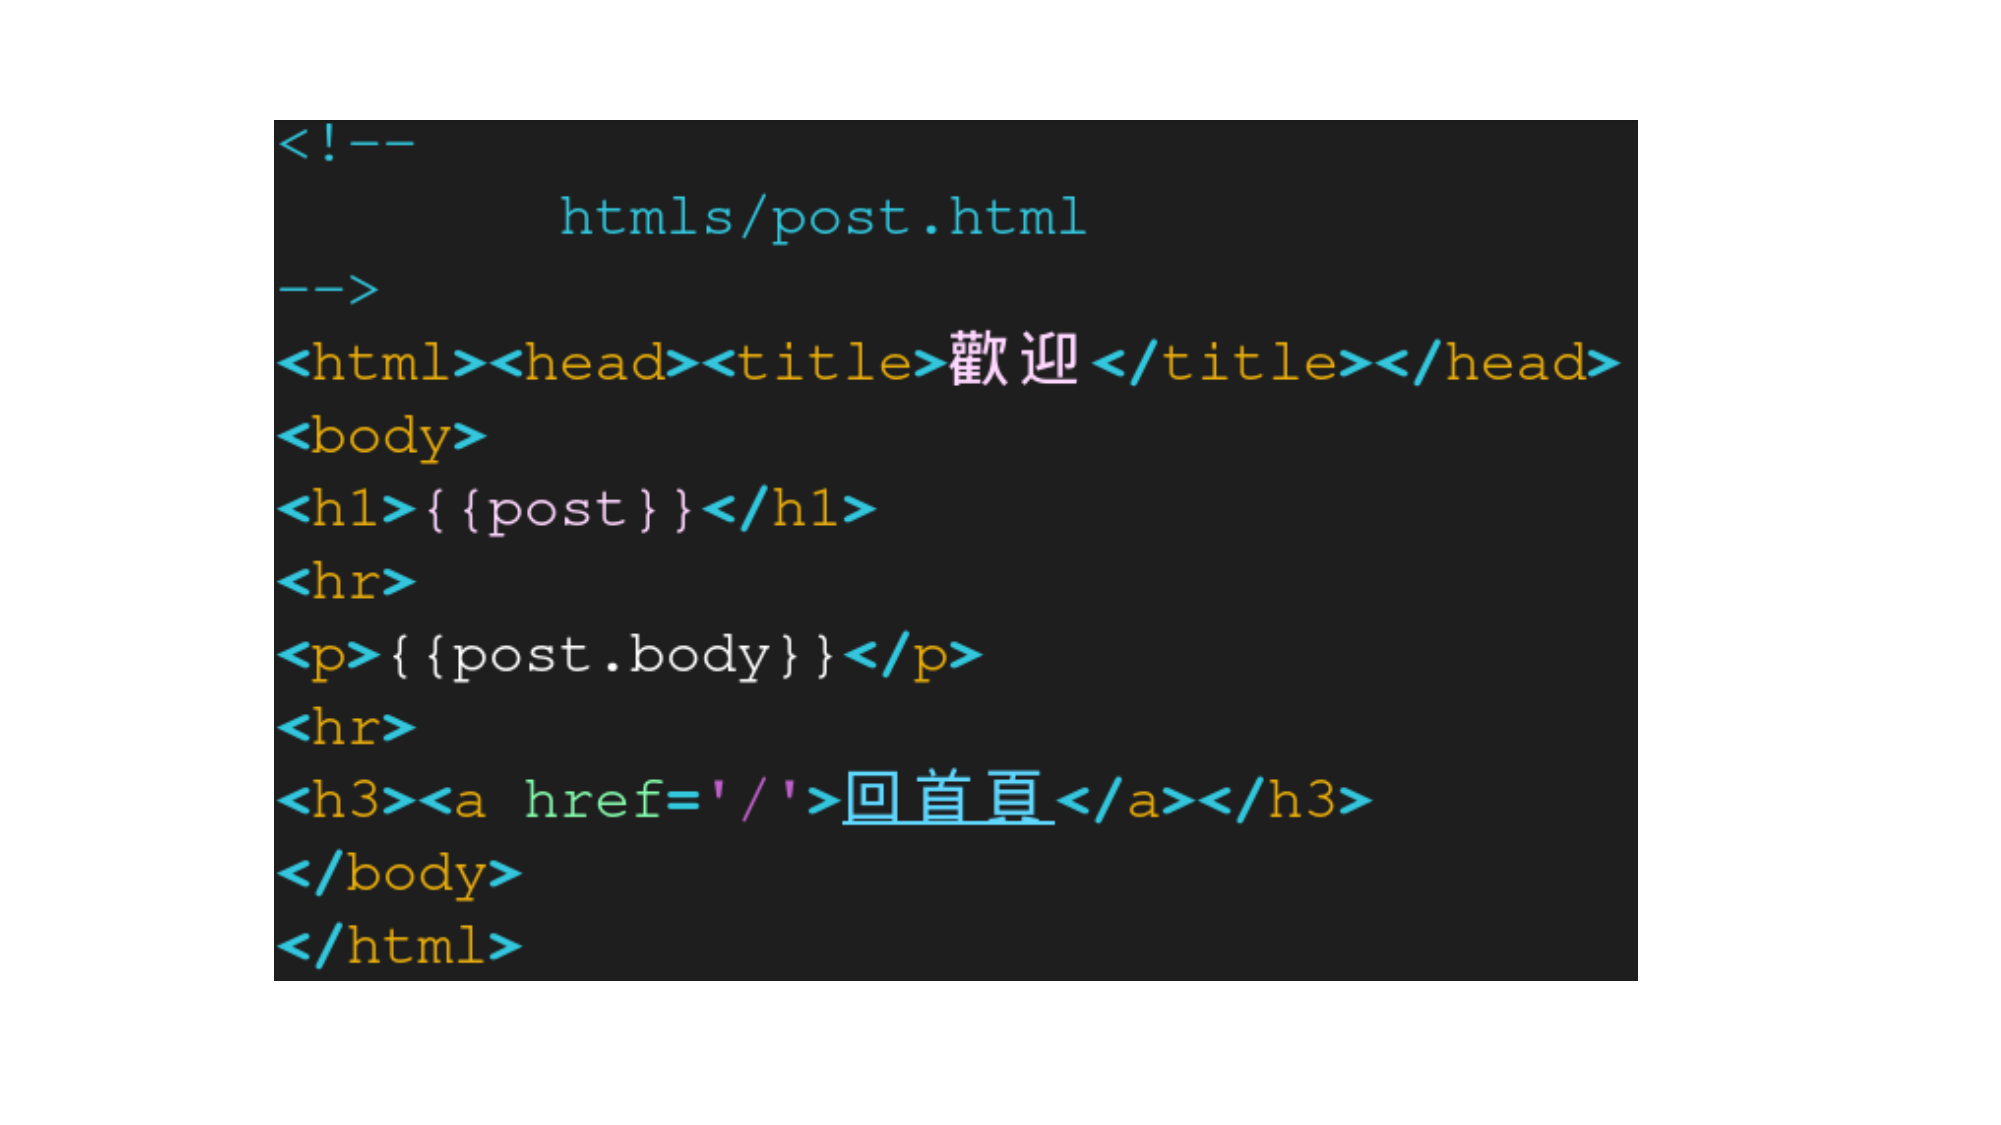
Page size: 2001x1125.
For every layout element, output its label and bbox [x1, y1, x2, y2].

picture [274, 120, 1638, 981]
